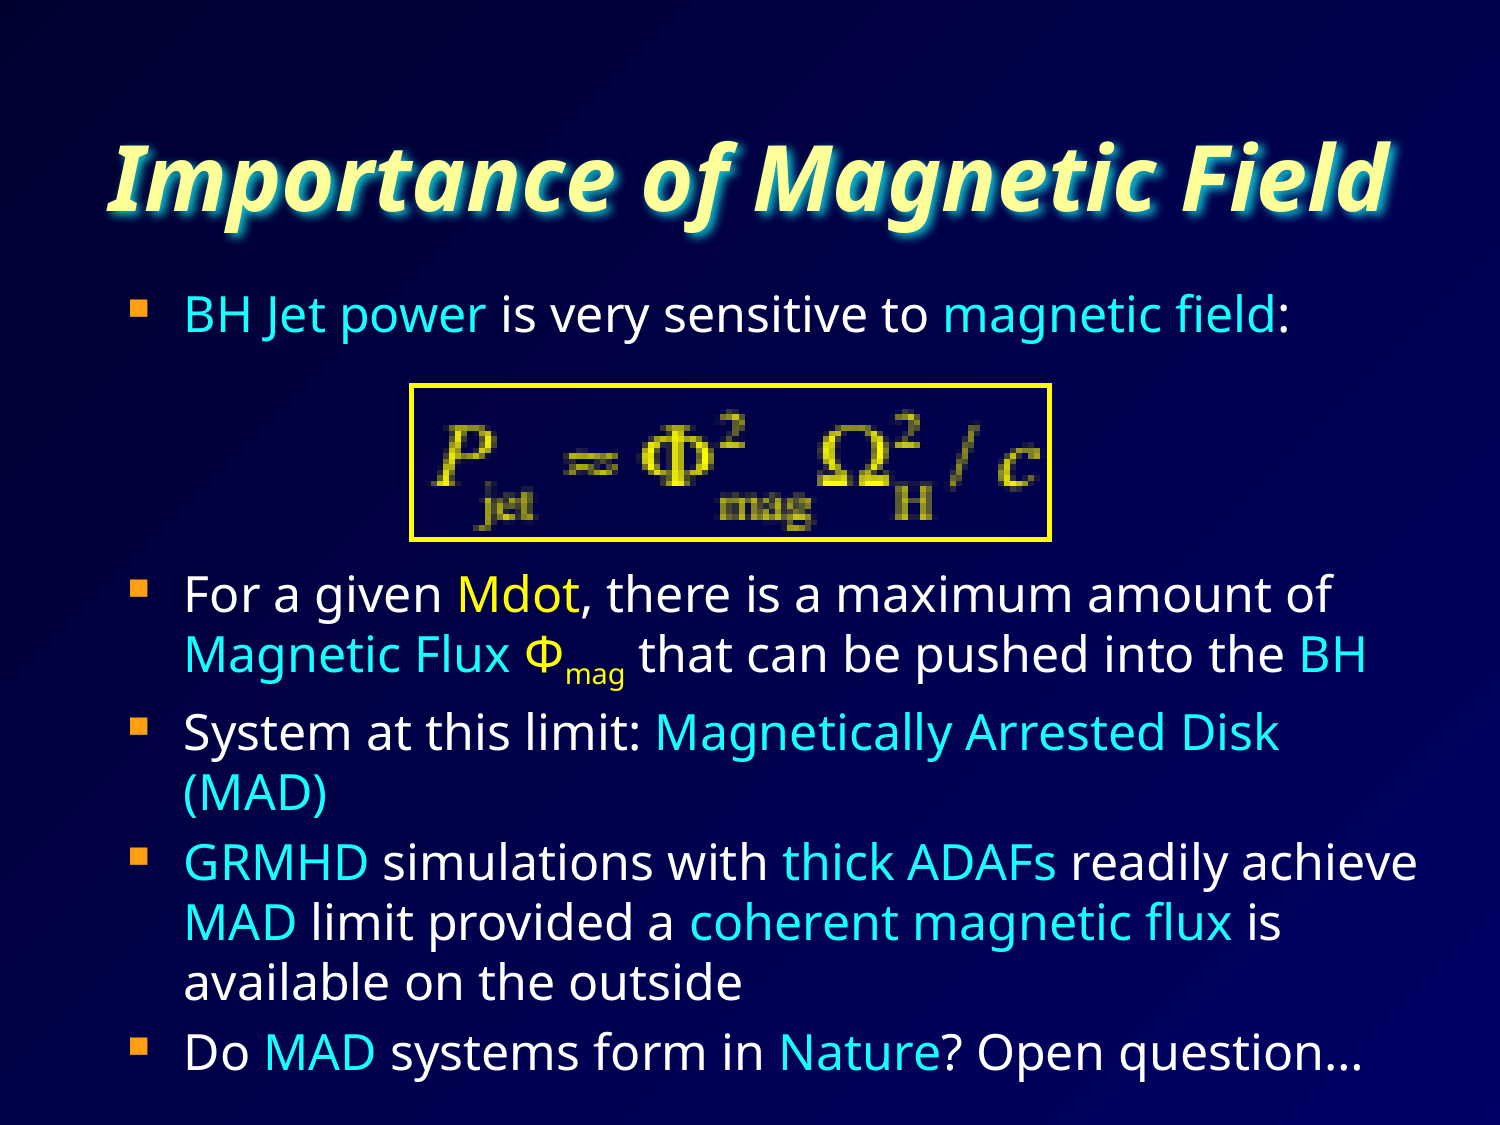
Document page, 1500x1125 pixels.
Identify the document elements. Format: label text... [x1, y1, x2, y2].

list BH Jet power is very sensitive to magnetic field: For a given Mdot, there is a maximum amount of Magnetic Flux Φmag that can be pushed into the BH System at this limit: Magnetically Arrested Disk (MAD) GRMHD simulations with thick ADAFs readily achieve MAD limit provided a coherent magnetic flux is available on the outside Do MAD systems form in Nature? Open question… [112, 275, 1438, 1063]
picture [53, 108, 1453, 244]
title Importance of Magnetic Field [50, 101, 1450, 238]
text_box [413, 387, 1048, 538]
